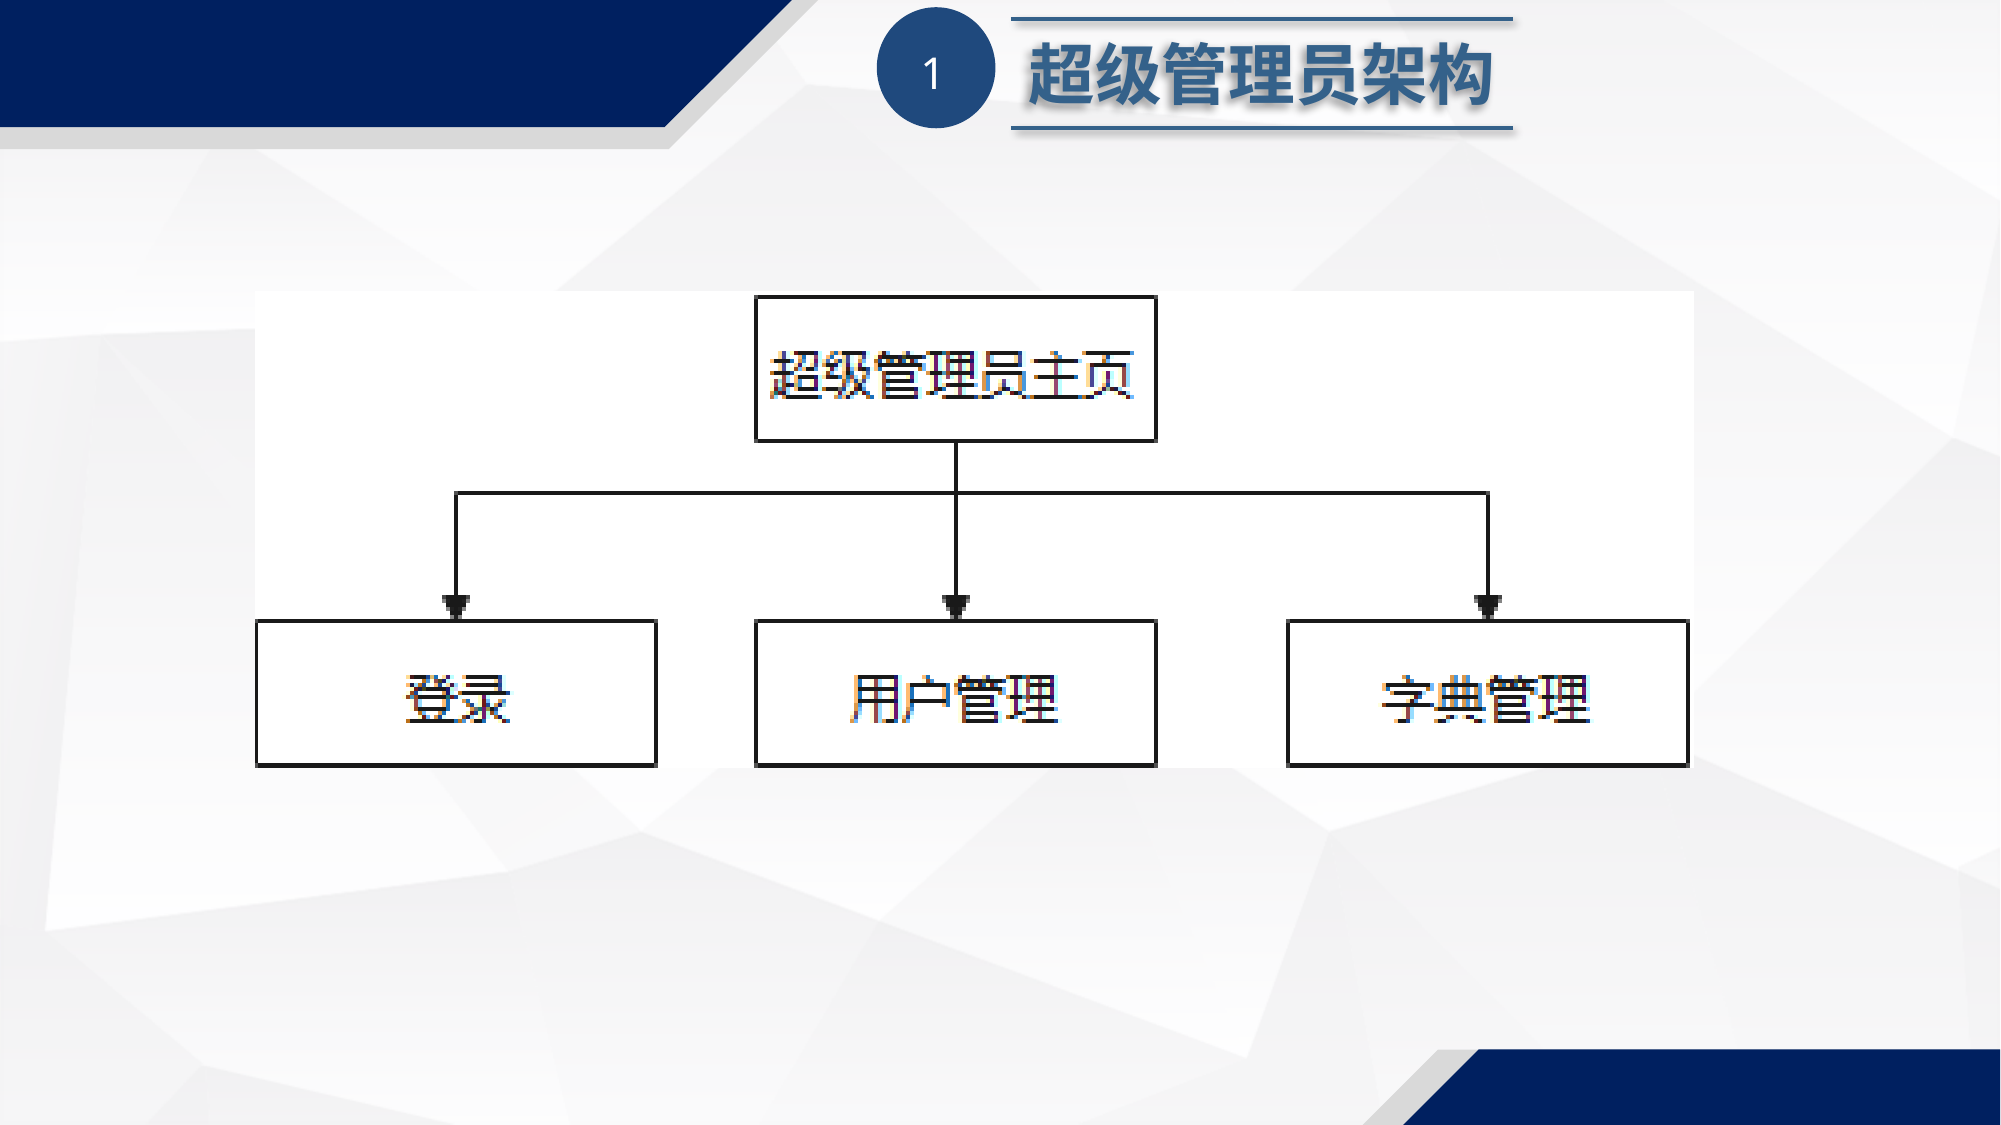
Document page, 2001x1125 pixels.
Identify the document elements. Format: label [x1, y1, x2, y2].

text_box [1010, 19, 1513, 129]
picture [0, 0, 2001, 1125]
text_box [865, 7, 1001, 129]
